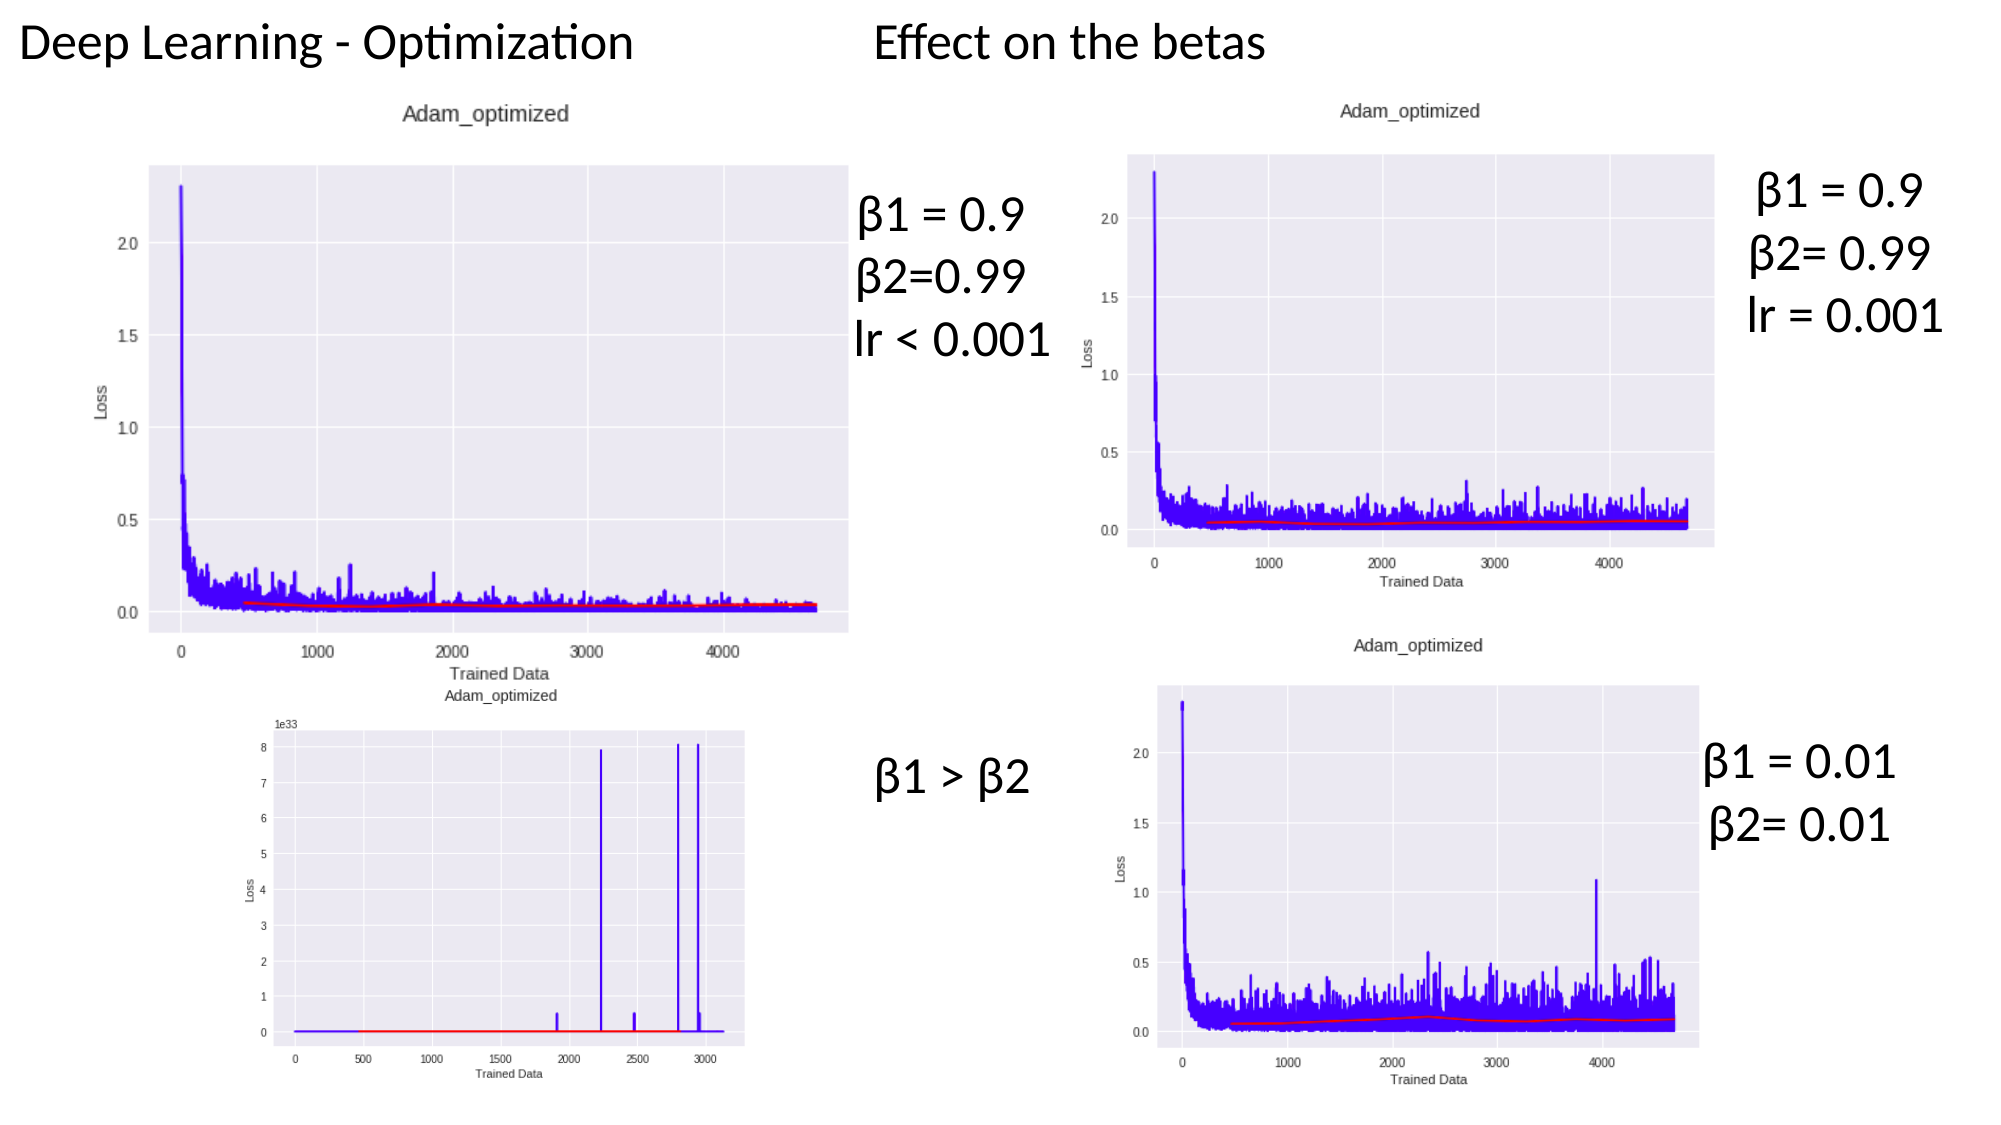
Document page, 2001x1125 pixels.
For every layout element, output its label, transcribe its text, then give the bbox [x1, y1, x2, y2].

text_box β1 = 0.9 β2=0.99 lr < 0.001 [991, 171, 1024, 377]
text_box β1 = 0.9 β2= 0.99 lr = 0.001 [1850, 148, 2000, 353]
picture [24, 102, 988, 1101]
text_box β1 > β2 [858, 734, 1047, 901]
picture [1029, 98, 1846, 618]
text_box β1 = 0.01 β2= 0.01 [1827, 718, 2000, 886]
picture [1052, 637, 1823, 1101]
text_box Effect on the betas [858, 0, 1603, 79]
text_box Deep Learning - Optimization [0, 0, 654, 79]
